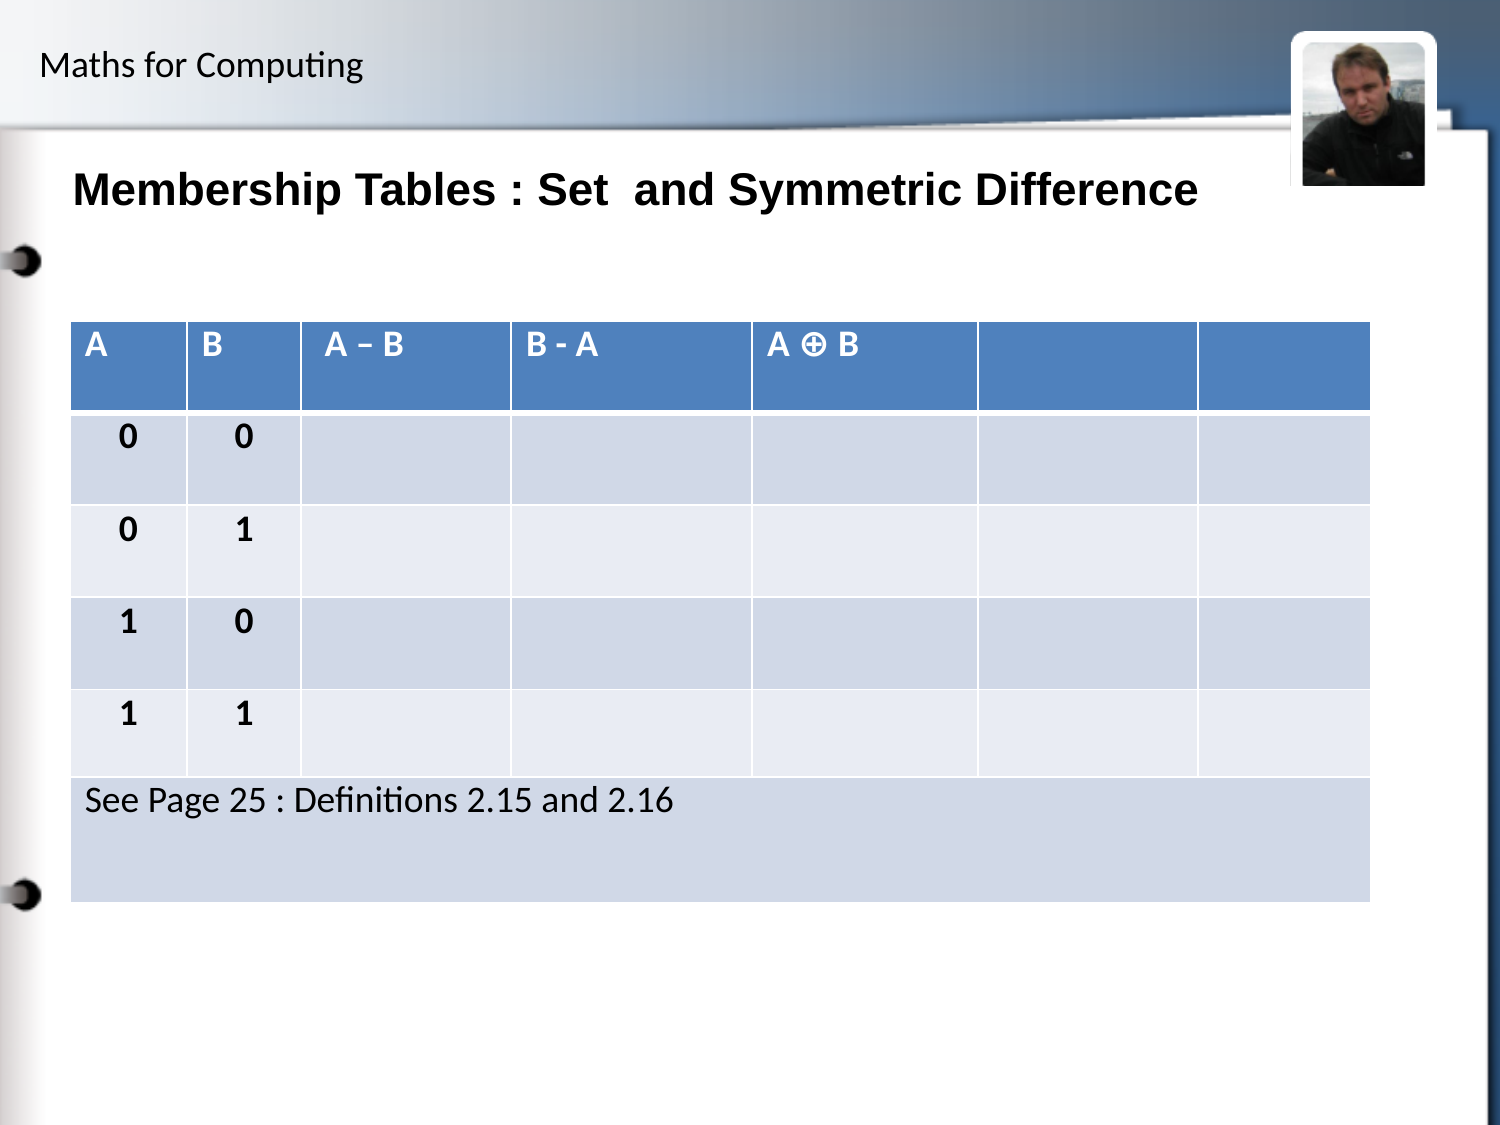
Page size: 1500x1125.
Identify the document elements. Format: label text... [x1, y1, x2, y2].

table_cell See Page 25 : Definitions 2.15 and 2.16 [71, 778, 1370, 902]
table_cell 1 [188, 690, 300, 776]
picture [0, 0, 1500, 1125]
table_cell [753, 506, 977, 596]
table_header A [71, 322, 186, 410]
table_cell [979, 598, 1197, 689]
table_cell [1199, 690, 1370, 776]
table_cell 1 [71, 598, 186, 689]
table_cell [512, 598, 751, 689]
table_cell 0 [71, 506, 186, 596]
title Membership Tables : Set and Symmetric Difference [57, 152, 1276, 217]
table_header [1199, 322, 1370, 410]
table_cell [302, 506, 510, 596]
table_header B [188, 322, 300, 410]
table_cell 0 [188, 598, 300, 689]
table_cell [979, 690, 1197, 776]
table_cell [512, 416, 751, 504]
table_cell [512, 506, 751, 596]
table_cell [753, 598, 977, 689]
table_cell [512, 690, 751, 776]
table_cell [753, 416, 977, 504]
table_cell 0 [188, 416, 300, 504]
table_header A ⊕ B [753, 322, 977, 410]
table_header B - A [512, 322, 751, 410]
table_cell [753, 690, 977, 776]
table_cell [979, 416, 1197, 504]
table_cell [302, 416, 510, 504]
table_cell [1199, 506, 1370, 596]
table_cell 1 [188, 506, 300, 596]
table_cell [1199, 598, 1370, 689]
table_cell [979, 506, 1197, 596]
table_cell [302, 690, 510, 776]
table_header A – B [302, 322, 510, 410]
table_cell 0 [71, 416, 186, 504]
table_cell [1199, 416, 1370, 504]
table_header [979, 322, 1197, 410]
table_cell 1 [71, 690, 186, 776]
table_cell [302, 598, 510, 689]
